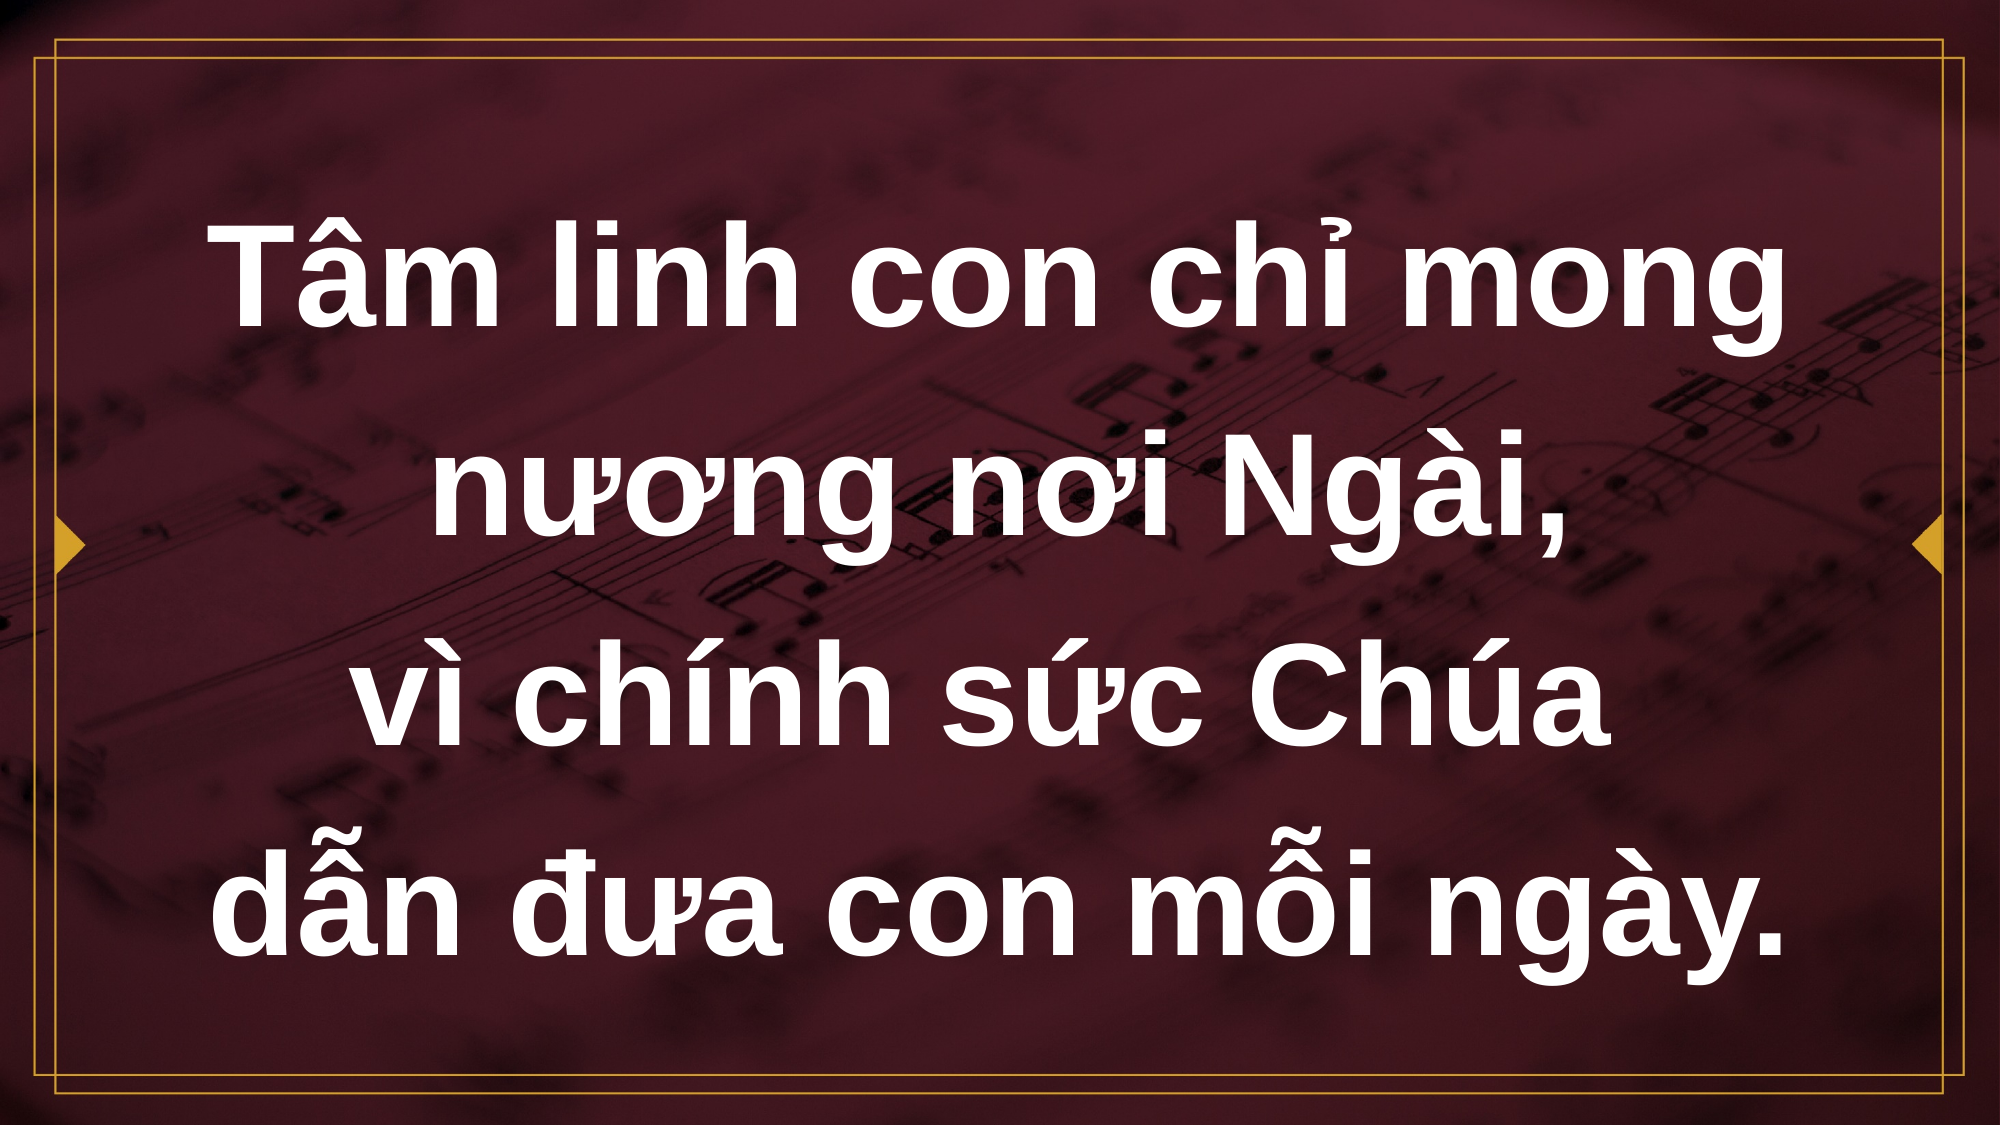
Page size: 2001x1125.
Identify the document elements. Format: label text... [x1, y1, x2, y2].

picture [0, 0, 2000, 1125]
title Tâm linh con chỉ mong nương nơi Ngài, vì chính sức Chúa dẫn đưa con mỗi ngày. [55, 53, 1945, 1077]
